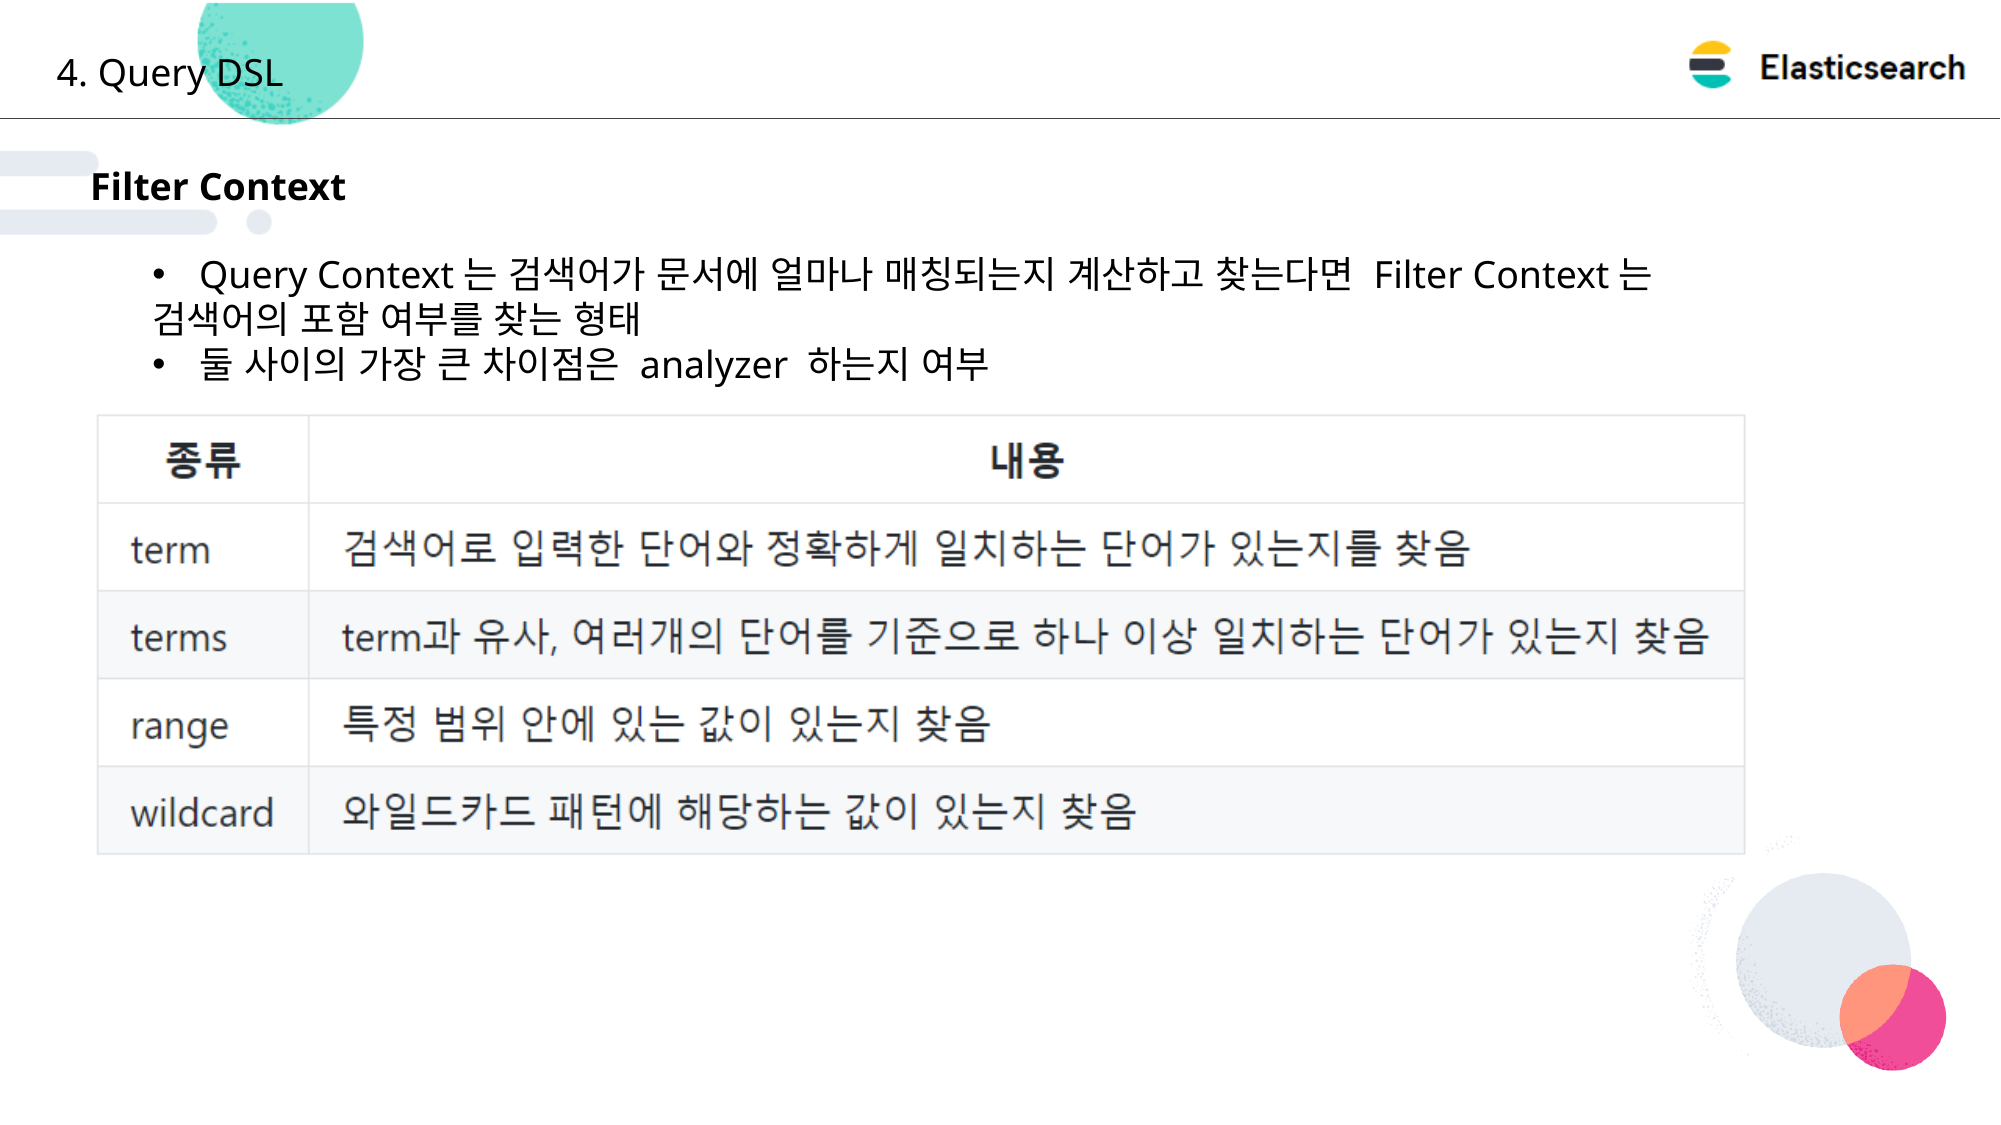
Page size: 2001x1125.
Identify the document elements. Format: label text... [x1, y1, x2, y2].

text_box Query Context는 검색어가 문서에 얼마나 매칭되는지 계산하고 찾는다면 Filter Context는 검색어의 포함 여부를 찾는 형태 둘 사이의 가장 큰 차이점은 analyzer 하는지 여부 [137, 243, 1679, 396]
picture [0, 0, 493, 118]
picture [1669, 13, 1980, 119]
picture [0, 119, 493, 254]
picture [80, 396, 1991, 1125]
